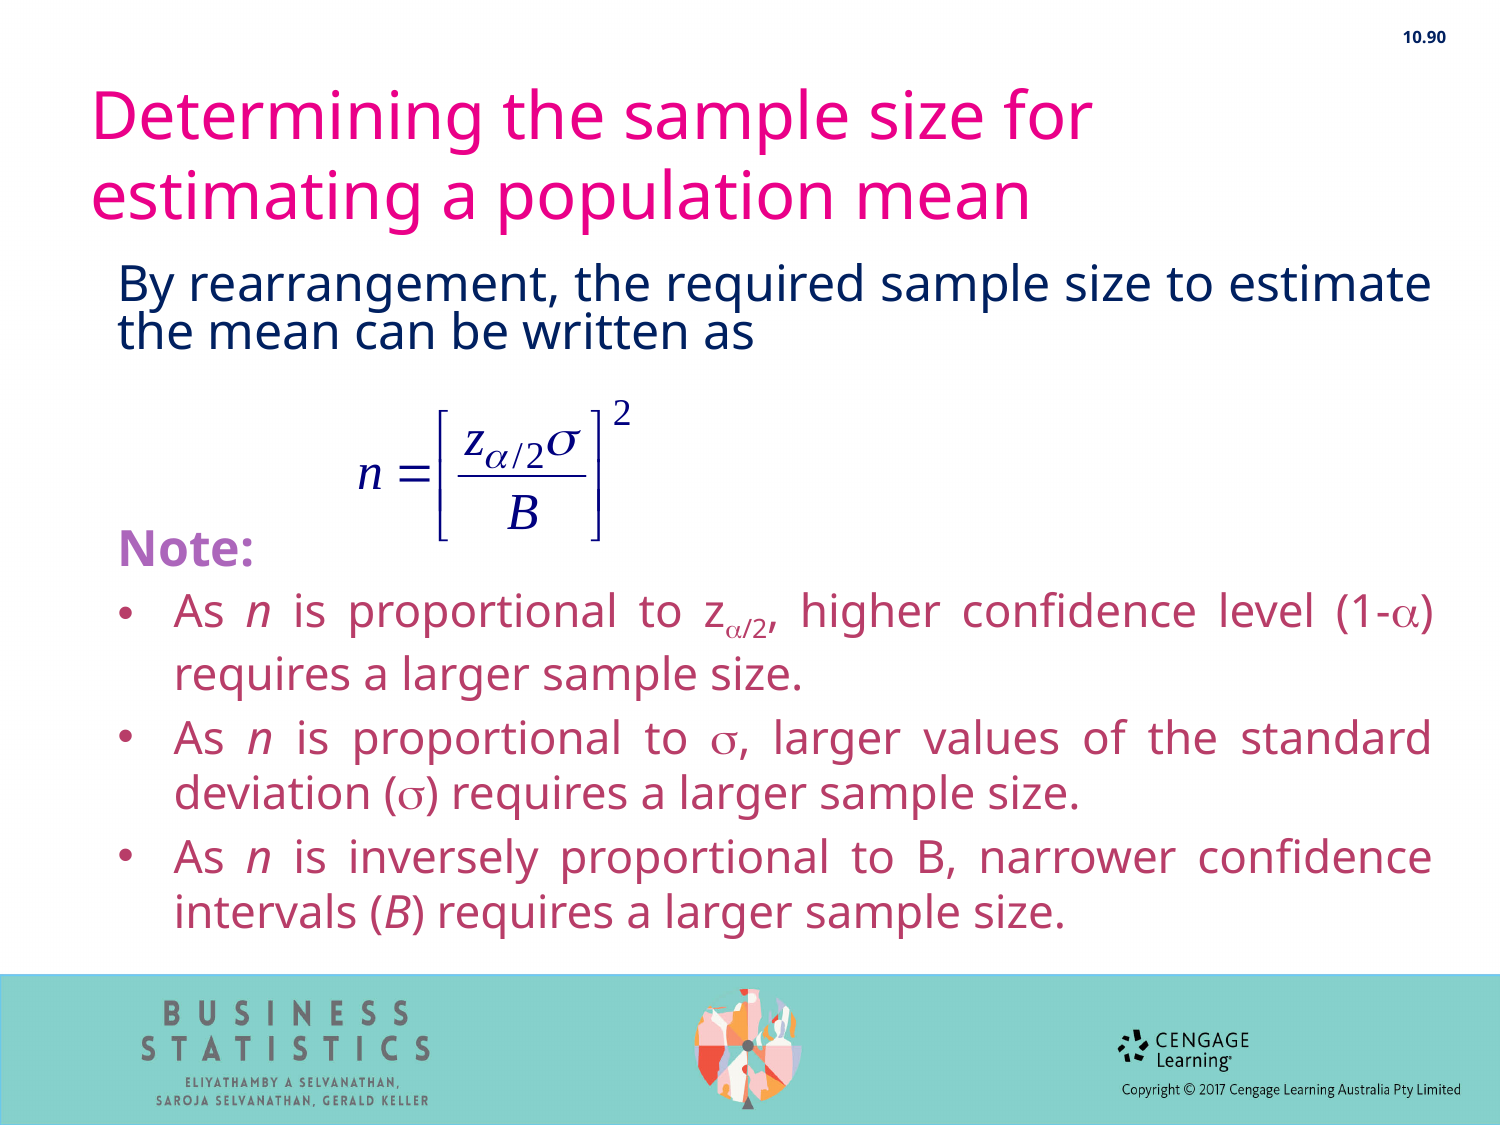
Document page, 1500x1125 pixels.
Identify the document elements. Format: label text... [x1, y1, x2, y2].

list By rearrangement, the required sample size to estimate the mean can be written as Note: As n is proportional to z/2, higher confidence level (1-) requires a larger sample size. As n is proportional to , larger values of the standard deviation () requires a larger sample size. As n is inversely proportional to B, narrower confidence intervals (B) requires a larger sample size. [102, 255, 1449, 941]
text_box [348, 385, 641, 556]
picture [0, 0, 1500, 1125]
text_box 10.90 [1387, 0, 1500, 60]
title Determining the sample size for estimating a population mean [75, 62, 1425, 244]
